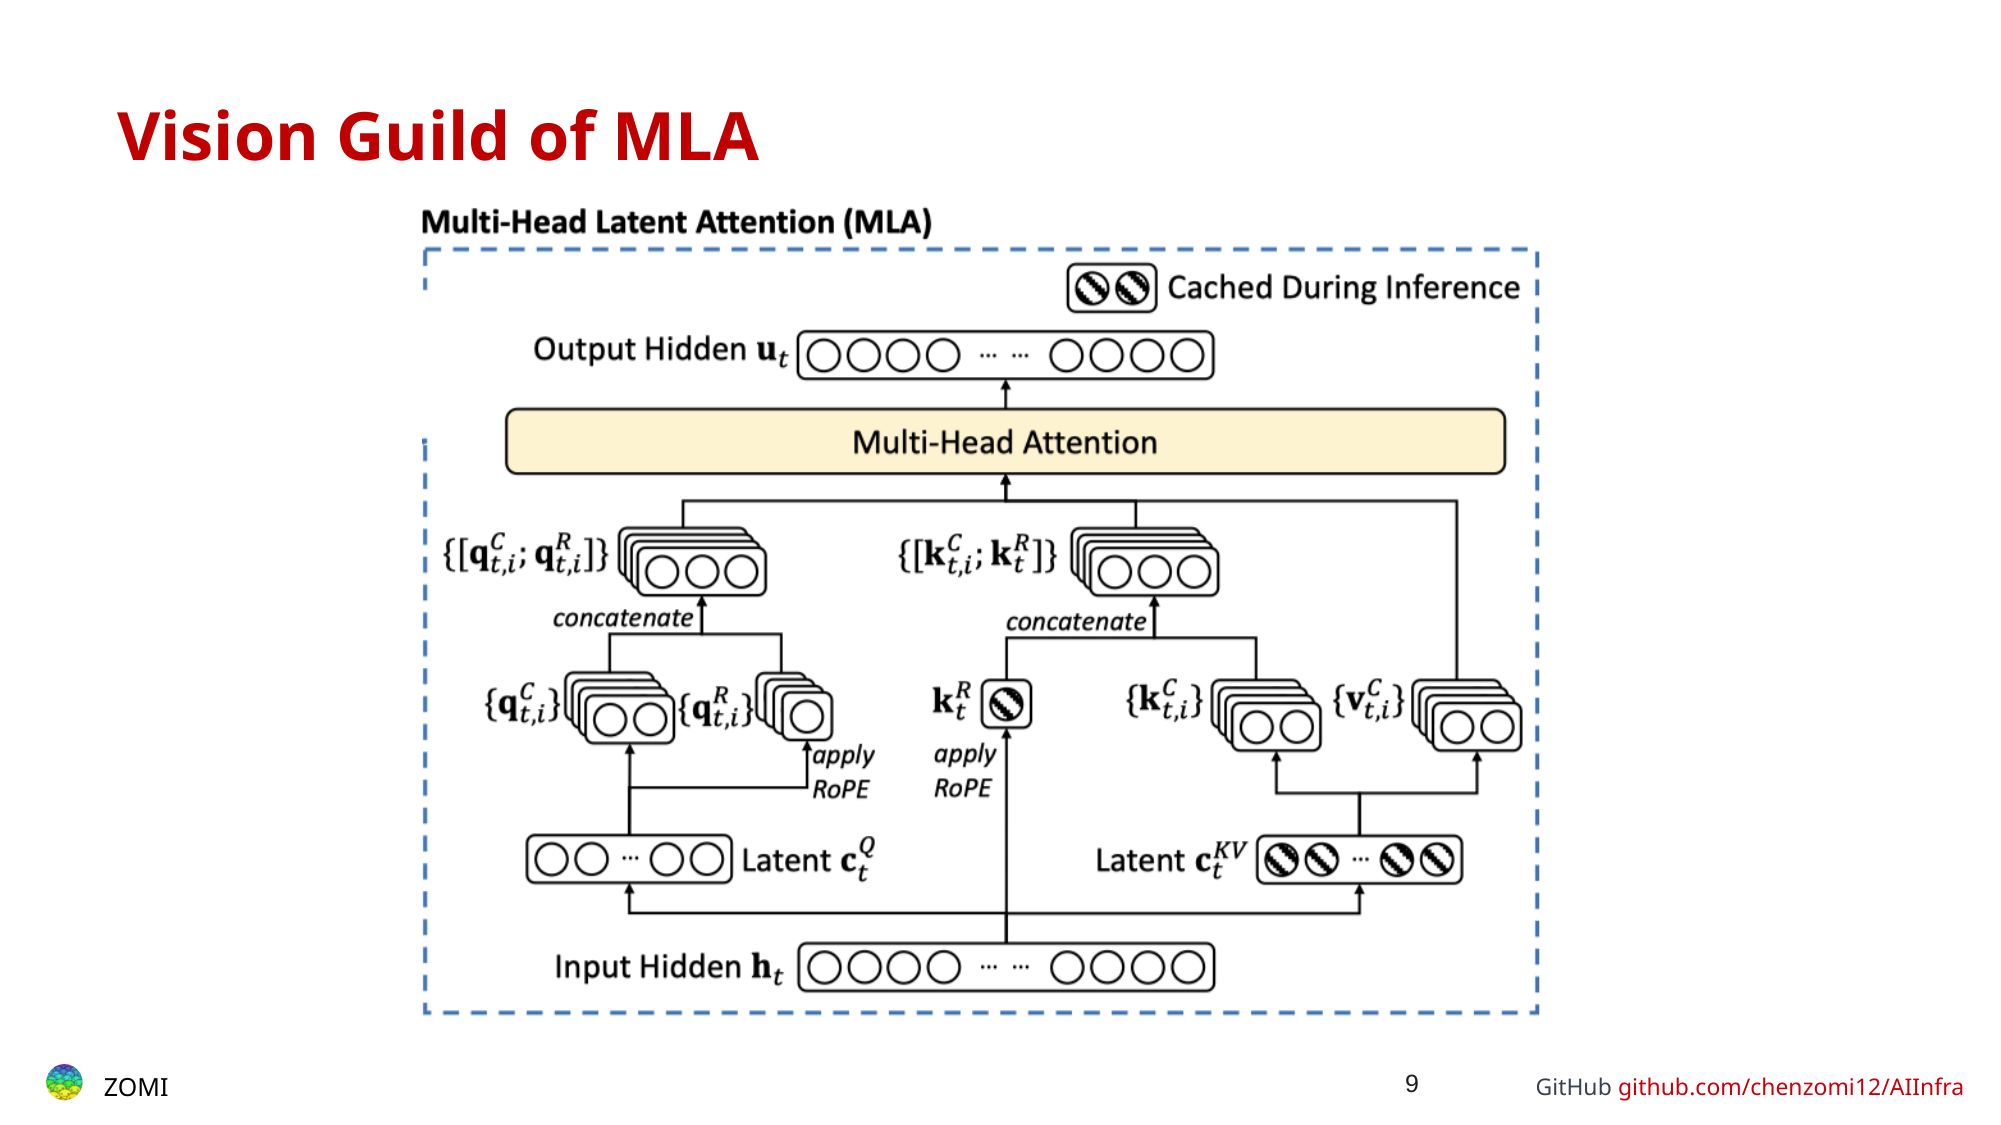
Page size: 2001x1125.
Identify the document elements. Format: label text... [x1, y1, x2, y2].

picture [421, 203, 1579, 1040]
picture [47, 1065, 82, 1100]
title Vision Guild of MLA [102, 85, 1901, 183]
